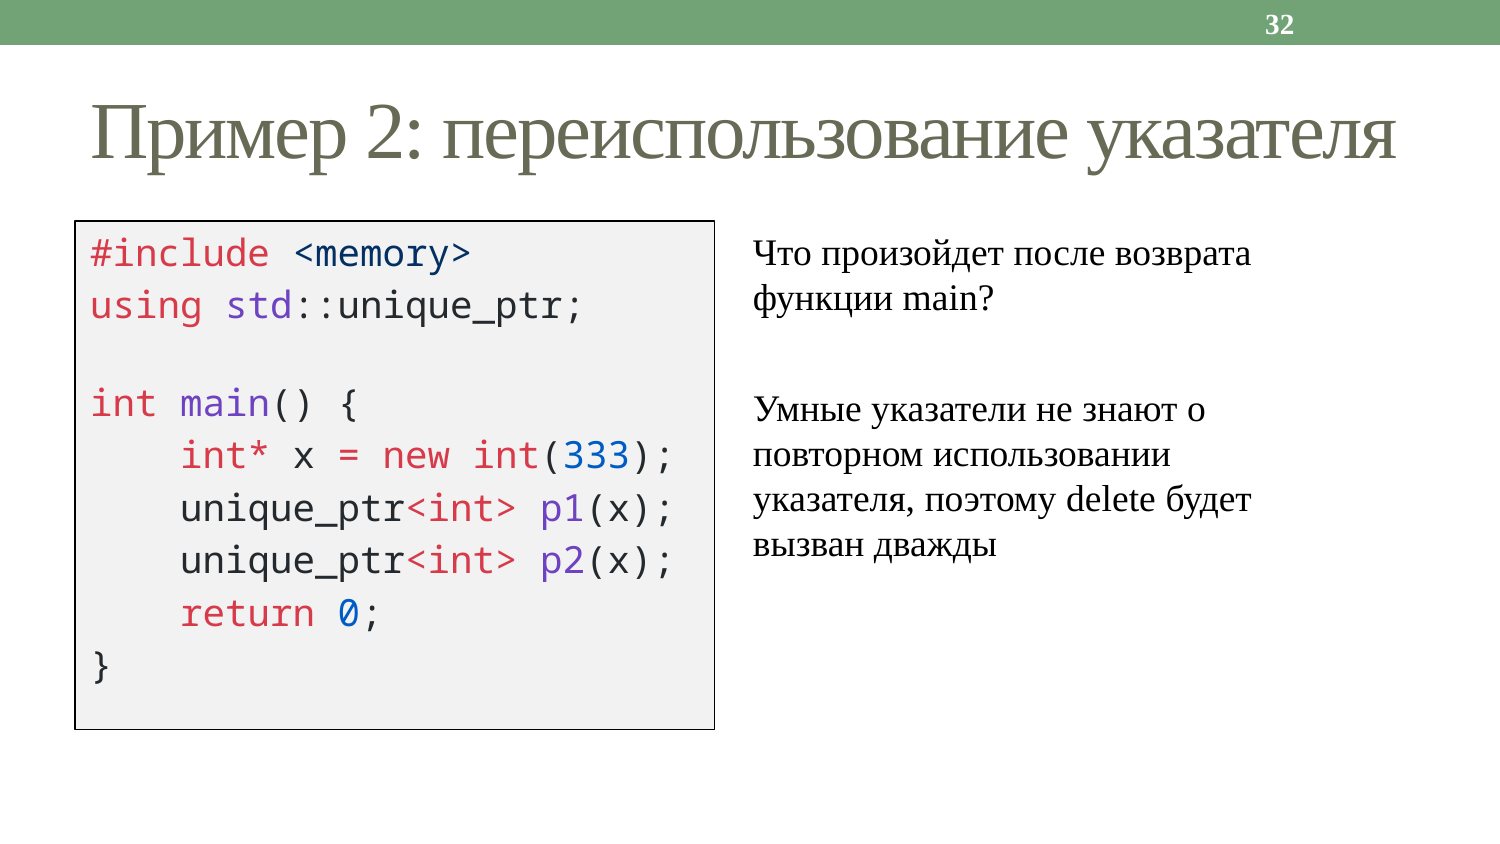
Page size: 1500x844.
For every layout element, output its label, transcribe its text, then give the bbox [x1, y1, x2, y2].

title Пример 2: переиспользование указателя [75, 65, 1425, 188]
text_box Что произойдет после возврата функции main? [738, 220, 1400, 326]
list #include <memory> using std::unique_ptr; int main() { int* x = new int(333); unique_ptr<int> p1(x); unique_ptr<int> p2(x); return 0; } [74, 220, 715, 730]
slide_number 32 [1250, 2, 1425, 43]
text_box Умные указатели не знают о повторном использовании указателя, поэтому delete будет вызван дважды [738, 376, 1306, 572]
